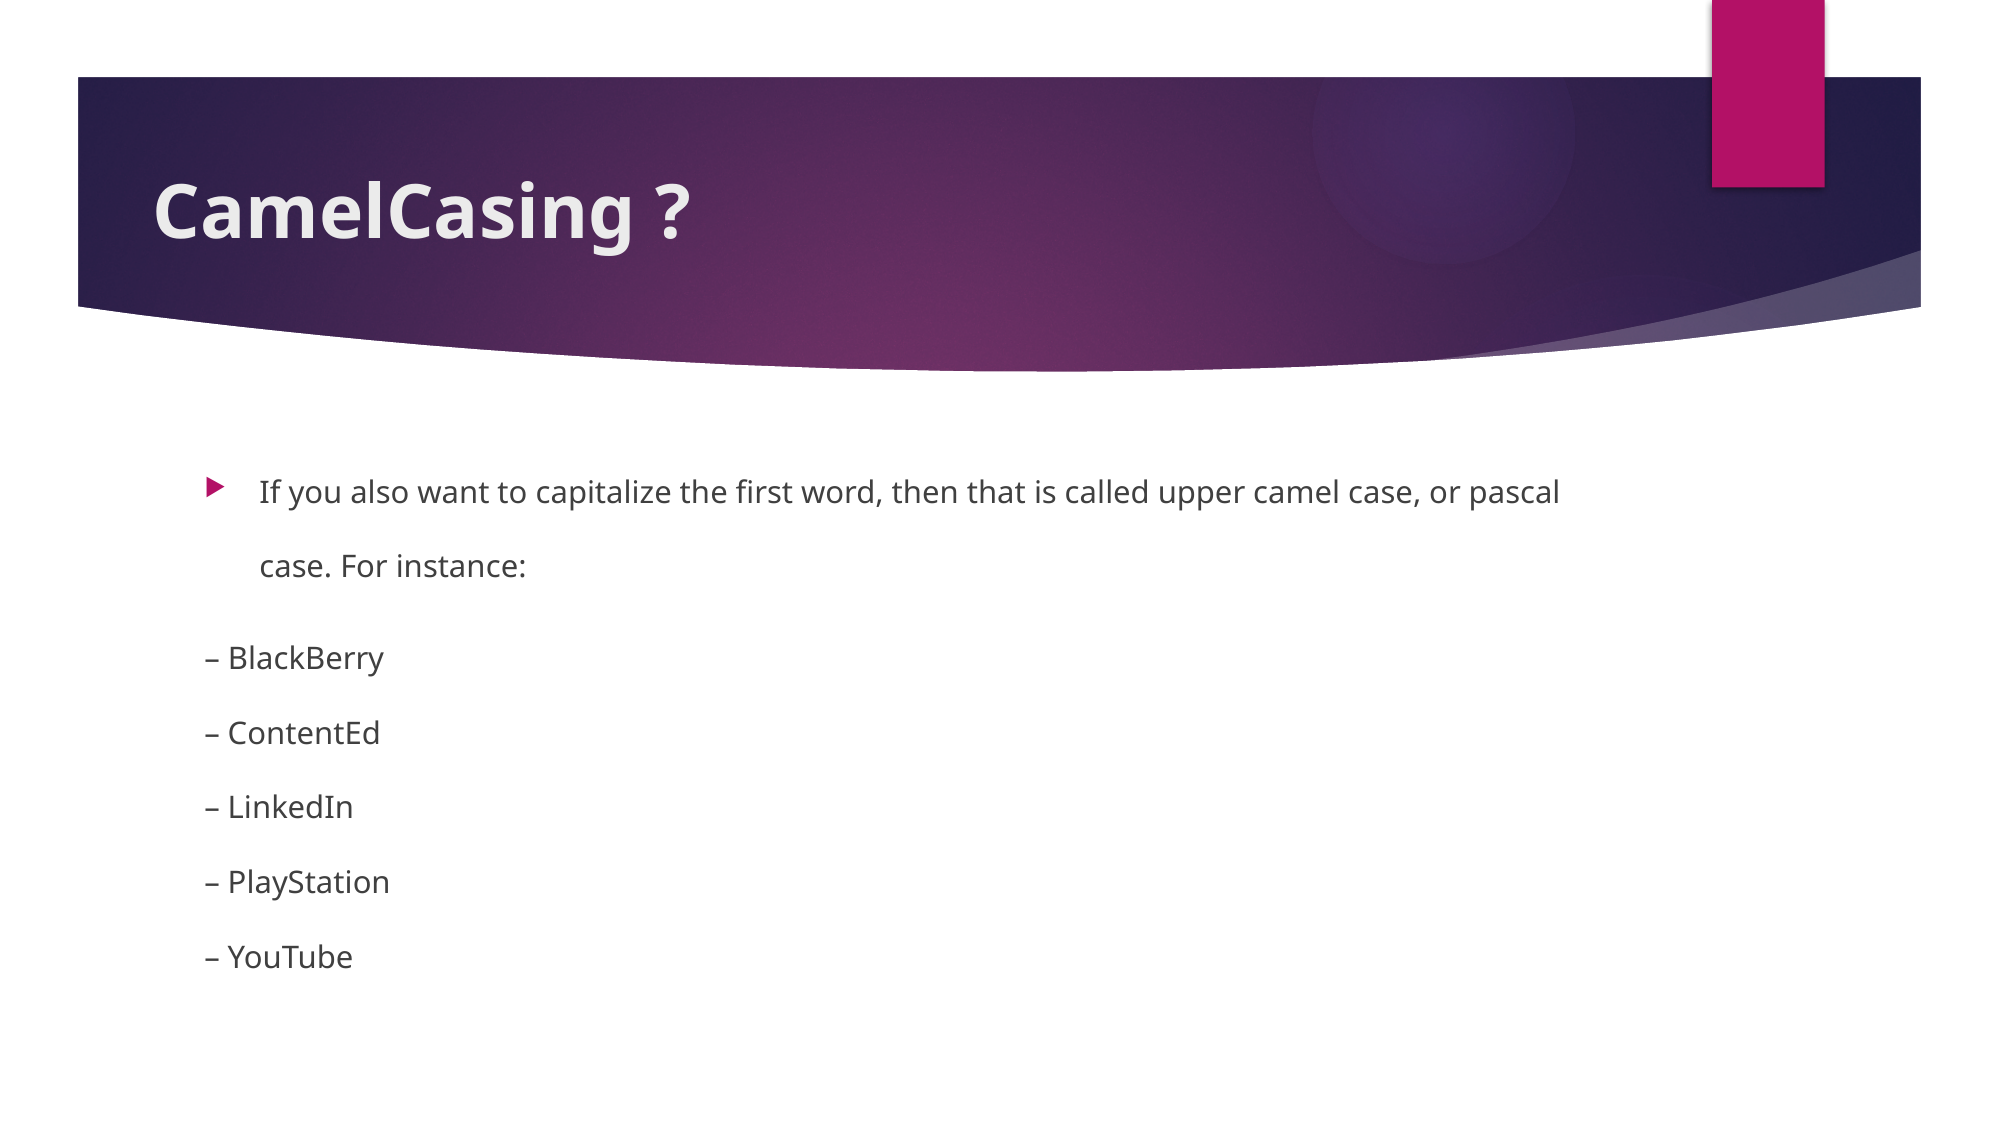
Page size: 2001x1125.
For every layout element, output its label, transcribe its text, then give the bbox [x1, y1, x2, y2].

list If you also want to capitalize the first word, then that is called upper camel case, or pascal case. For instance: – BlackBerry – ContentEd – LinkedIn – PlayStation – YouTube [189, 427, 1638, 988]
title CamelCasing ? [137, 125, 1375, 291]
